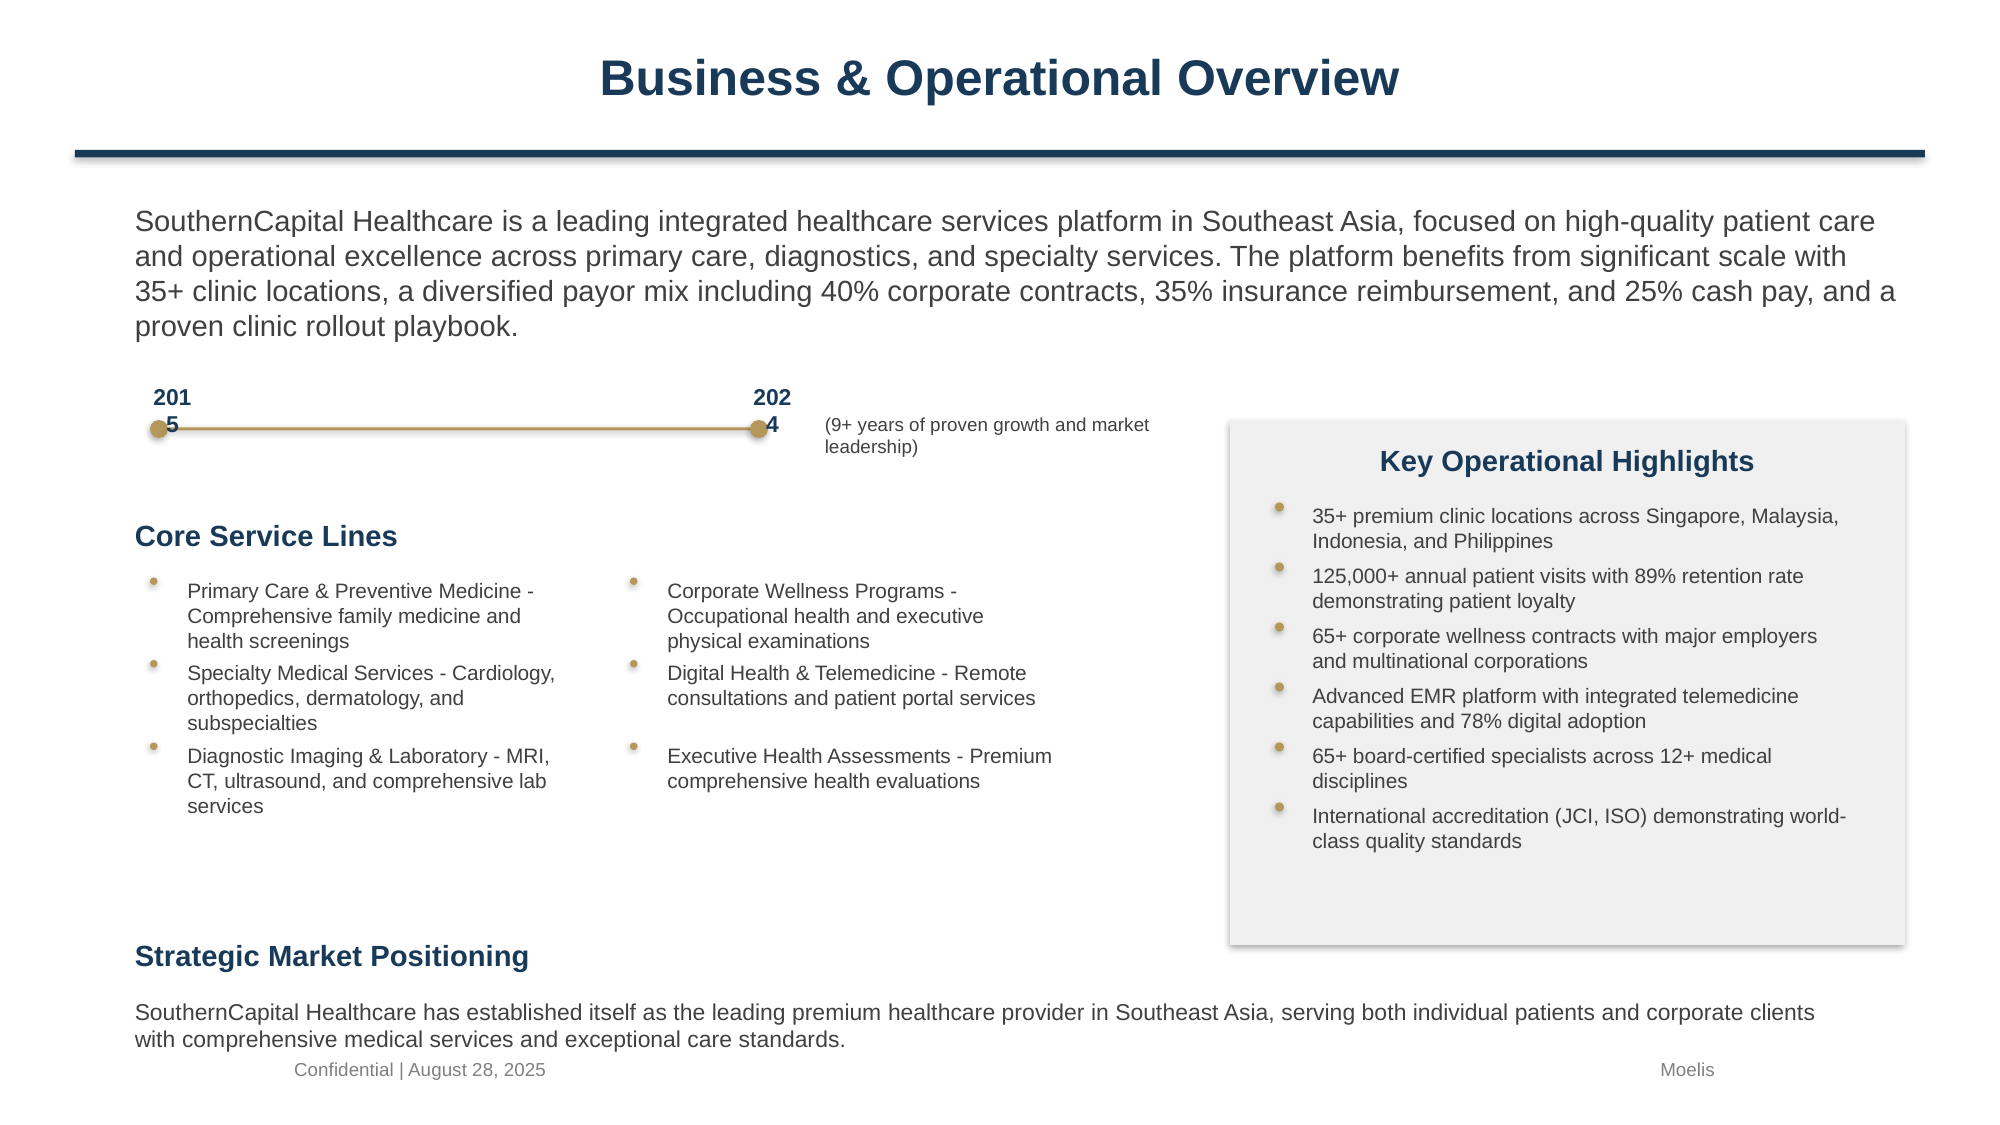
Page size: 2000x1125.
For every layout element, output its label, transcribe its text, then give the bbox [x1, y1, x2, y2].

text_box Confidential | August 28, 2025 [279, 1050, 561, 1088]
text_box [1229, 419, 1906, 946]
text_box Advanced EMR platform with integrated telemedicine capabilities and 78% digital adoption [1297, 674, 1868, 734]
text_box [1274, 741, 1285, 753]
text_box Moelis [1645, 1050, 1730, 1088]
text_box International accreditation (JCI, ISO) demonstrating world-class quality standards [1297, 794, 1868, 860]
text_box [1274, 561, 1285, 573]
text_box Specialty Medical Services - Cardiology, orthopedics, dermatology, and subspecialties [172, 652, 593, 735]
text_box Primary Care & Preventive Medicine - Comprehensive family medicine and health screenings [172, 570, 593, 652]
text_box [74, 149, 1926, 158]
text_box [149, 741, 159, 751]
text_box [210, 427, 734, 431]
text_box [149, 659, 159, 669]
text_box SouthernCapital Healthcare is a leading integrated healthcare services platform in Southeast Asia, focused on high-quality patient care and operational excellence across primary care, diagnostics, and specialty services. The platform benefits from significant scale with 35+ clinic locations, a diversified payor mix including 40% corporate contracts, 35% insurance reimbursement, and 25% cash pay, and a proven clinic rollout playbook. [119, 194, 1920, 350]
text_box [629, 659, 639, 669]
text_box Key Operational Highlights [1259, 434, 1875, 485]
text_box Diagnostic Imaging & Laboratory - MRI, CT, ultrasound, and comprehensive lab services [172, 735, 593, 825]
text_box 2015 [134, 374, 210, 445]
text_box 125,000+ annual patient visits with 89% retention rate demonstrating patient loyalty [1297, 554, 1868, 614]
text_box [1274, 621, 1285, 633]
text_box [149, 576, 159, 586]
text_box Strategic Market Positioning [119, 929, 1170, 980]
text_box 65+ board-certified specialists across 12+ medical disciplines [1297, 734, 1868, 794]
text_box Corporate Wellness Programs - Occupational health and executive physical examinations [652, 570, 1073, 652]
text_box Core Service Lines [119, 509, 870, 560]
text_box SouthernCapital Healthcare has established itself as the leading premium healthcare provider in Southeast Asia, serving both individual patients and corporate clients with comprehensive medical services and exceptional care standards. [119, 989, 1845, 1060]
text_box [1274, 681, 1285, 693]
text_box [1274, 801, 1285, 813]
text_box Business & Operational Overview [599, 44, 1401, 105]
text_box Digital Health & Telemedicine - Remote consultations and patient portal services [652, 652, 1073, 718]
text_box 65+ corporate wellness contracts with major employers and multinational corporations [1297, 614, 1868, 674]
text_box 2024 [734, 374, 810, 445]
text_box Executive Health Assessments - Premium comprehensive health evaluations [652, 734, 1073, 800]
text_box 35+ premium clinic locations across Singapore, Malaysia, Indonesia, and Philippines [1297, 494, 1868, 554]
text_box [629, 576, 639, 586]
text_box (9+ years of proven growth and market leadership) [809, 404, 1260, 465]
text_box [1274, 501, 1285, 513]
text_box [629, 741, 639, 751]
